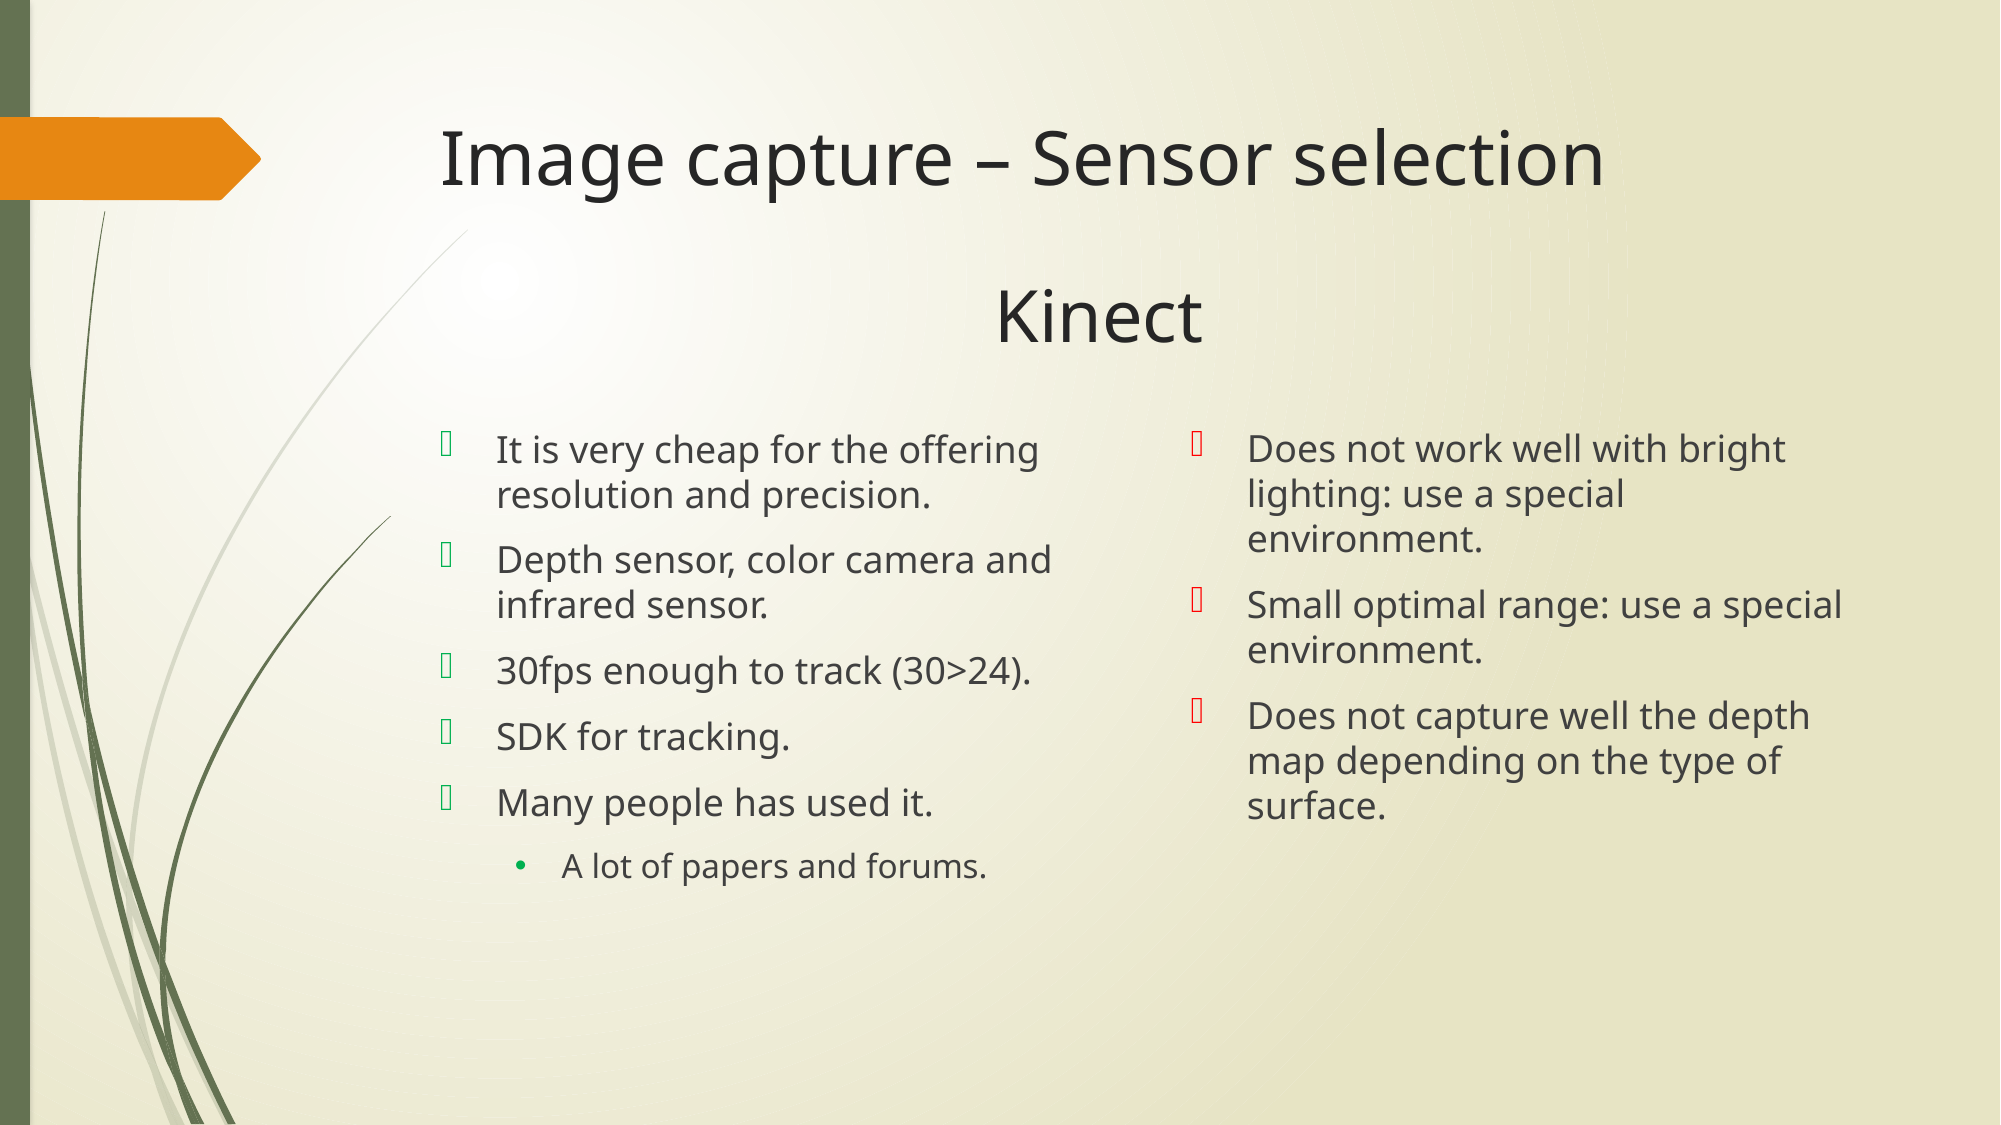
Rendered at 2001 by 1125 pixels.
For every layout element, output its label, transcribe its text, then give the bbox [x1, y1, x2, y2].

list Does not work well with bright lighting: use a special environment. Small optimal range: use a special environment. Does not capture well the depth map depending on the type of surface. [1175, 417, 1888, 968]
list It is very cheap for the offering resolution and precision. Depth sensor, color camera and infrared sensor. 30fps enough to track (30>24). SDK for tracking. Many people has used it. A lot of papers and forums. [424, 418, 1138, 969]
title Image capture – Sensor selection [425, 102, 1888, 313]
text_box Kinect [979, 262, 1247, 365]
